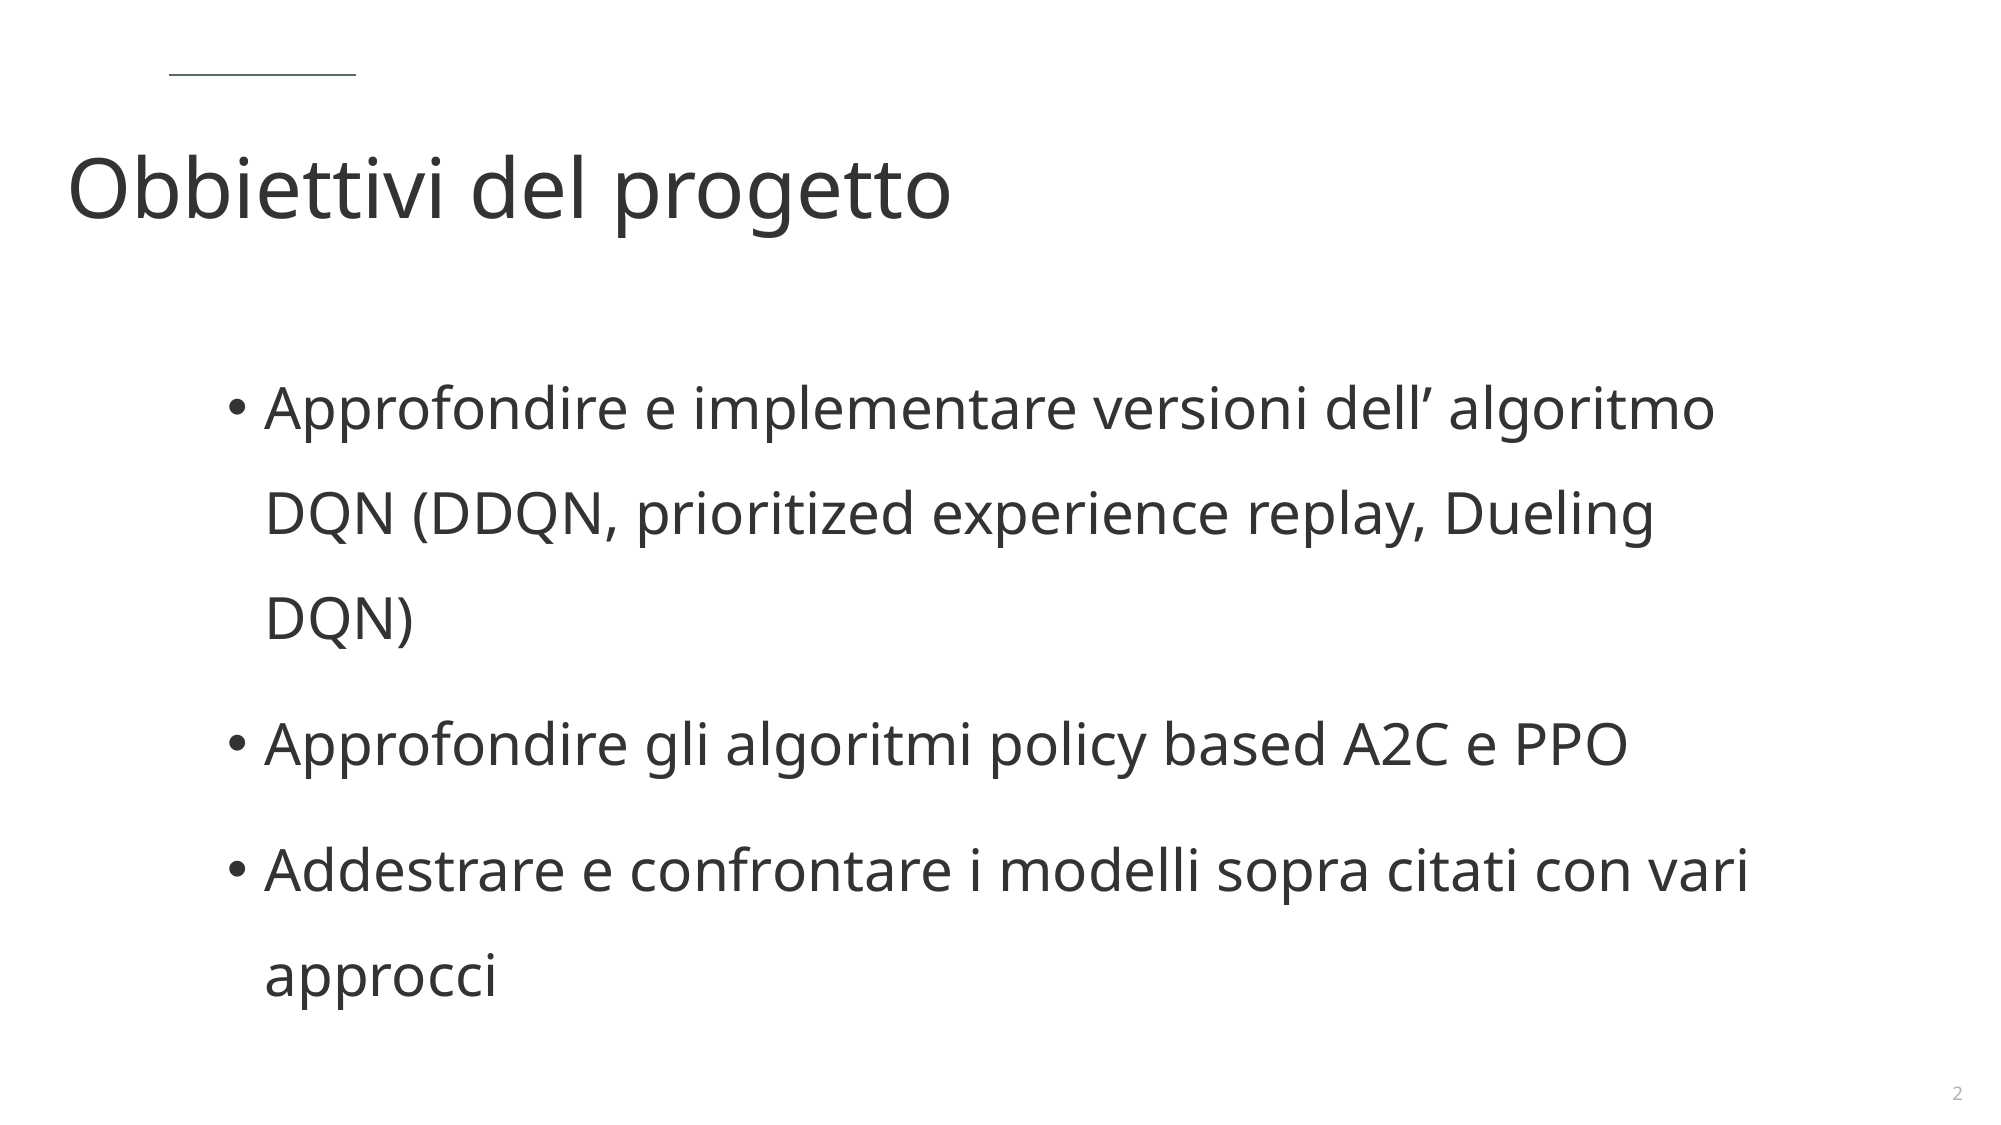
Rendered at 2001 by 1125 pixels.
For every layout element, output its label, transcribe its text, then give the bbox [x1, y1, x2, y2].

text_box Approfondire e implementare versioni dell’ algoritmo DQN (DDQN, prioritized experience replay, Dueling DQN) Approfondire gli algoritmi policy based A2C e PPO Addestrare e confrontare i modelli sopra citati con vari approcci [212, 329, 1788, 488]
slide_number 2 [1528, 1064, 1979, 1124]
title Obbiettivi del progetto [51, 139, 1244, 507]
